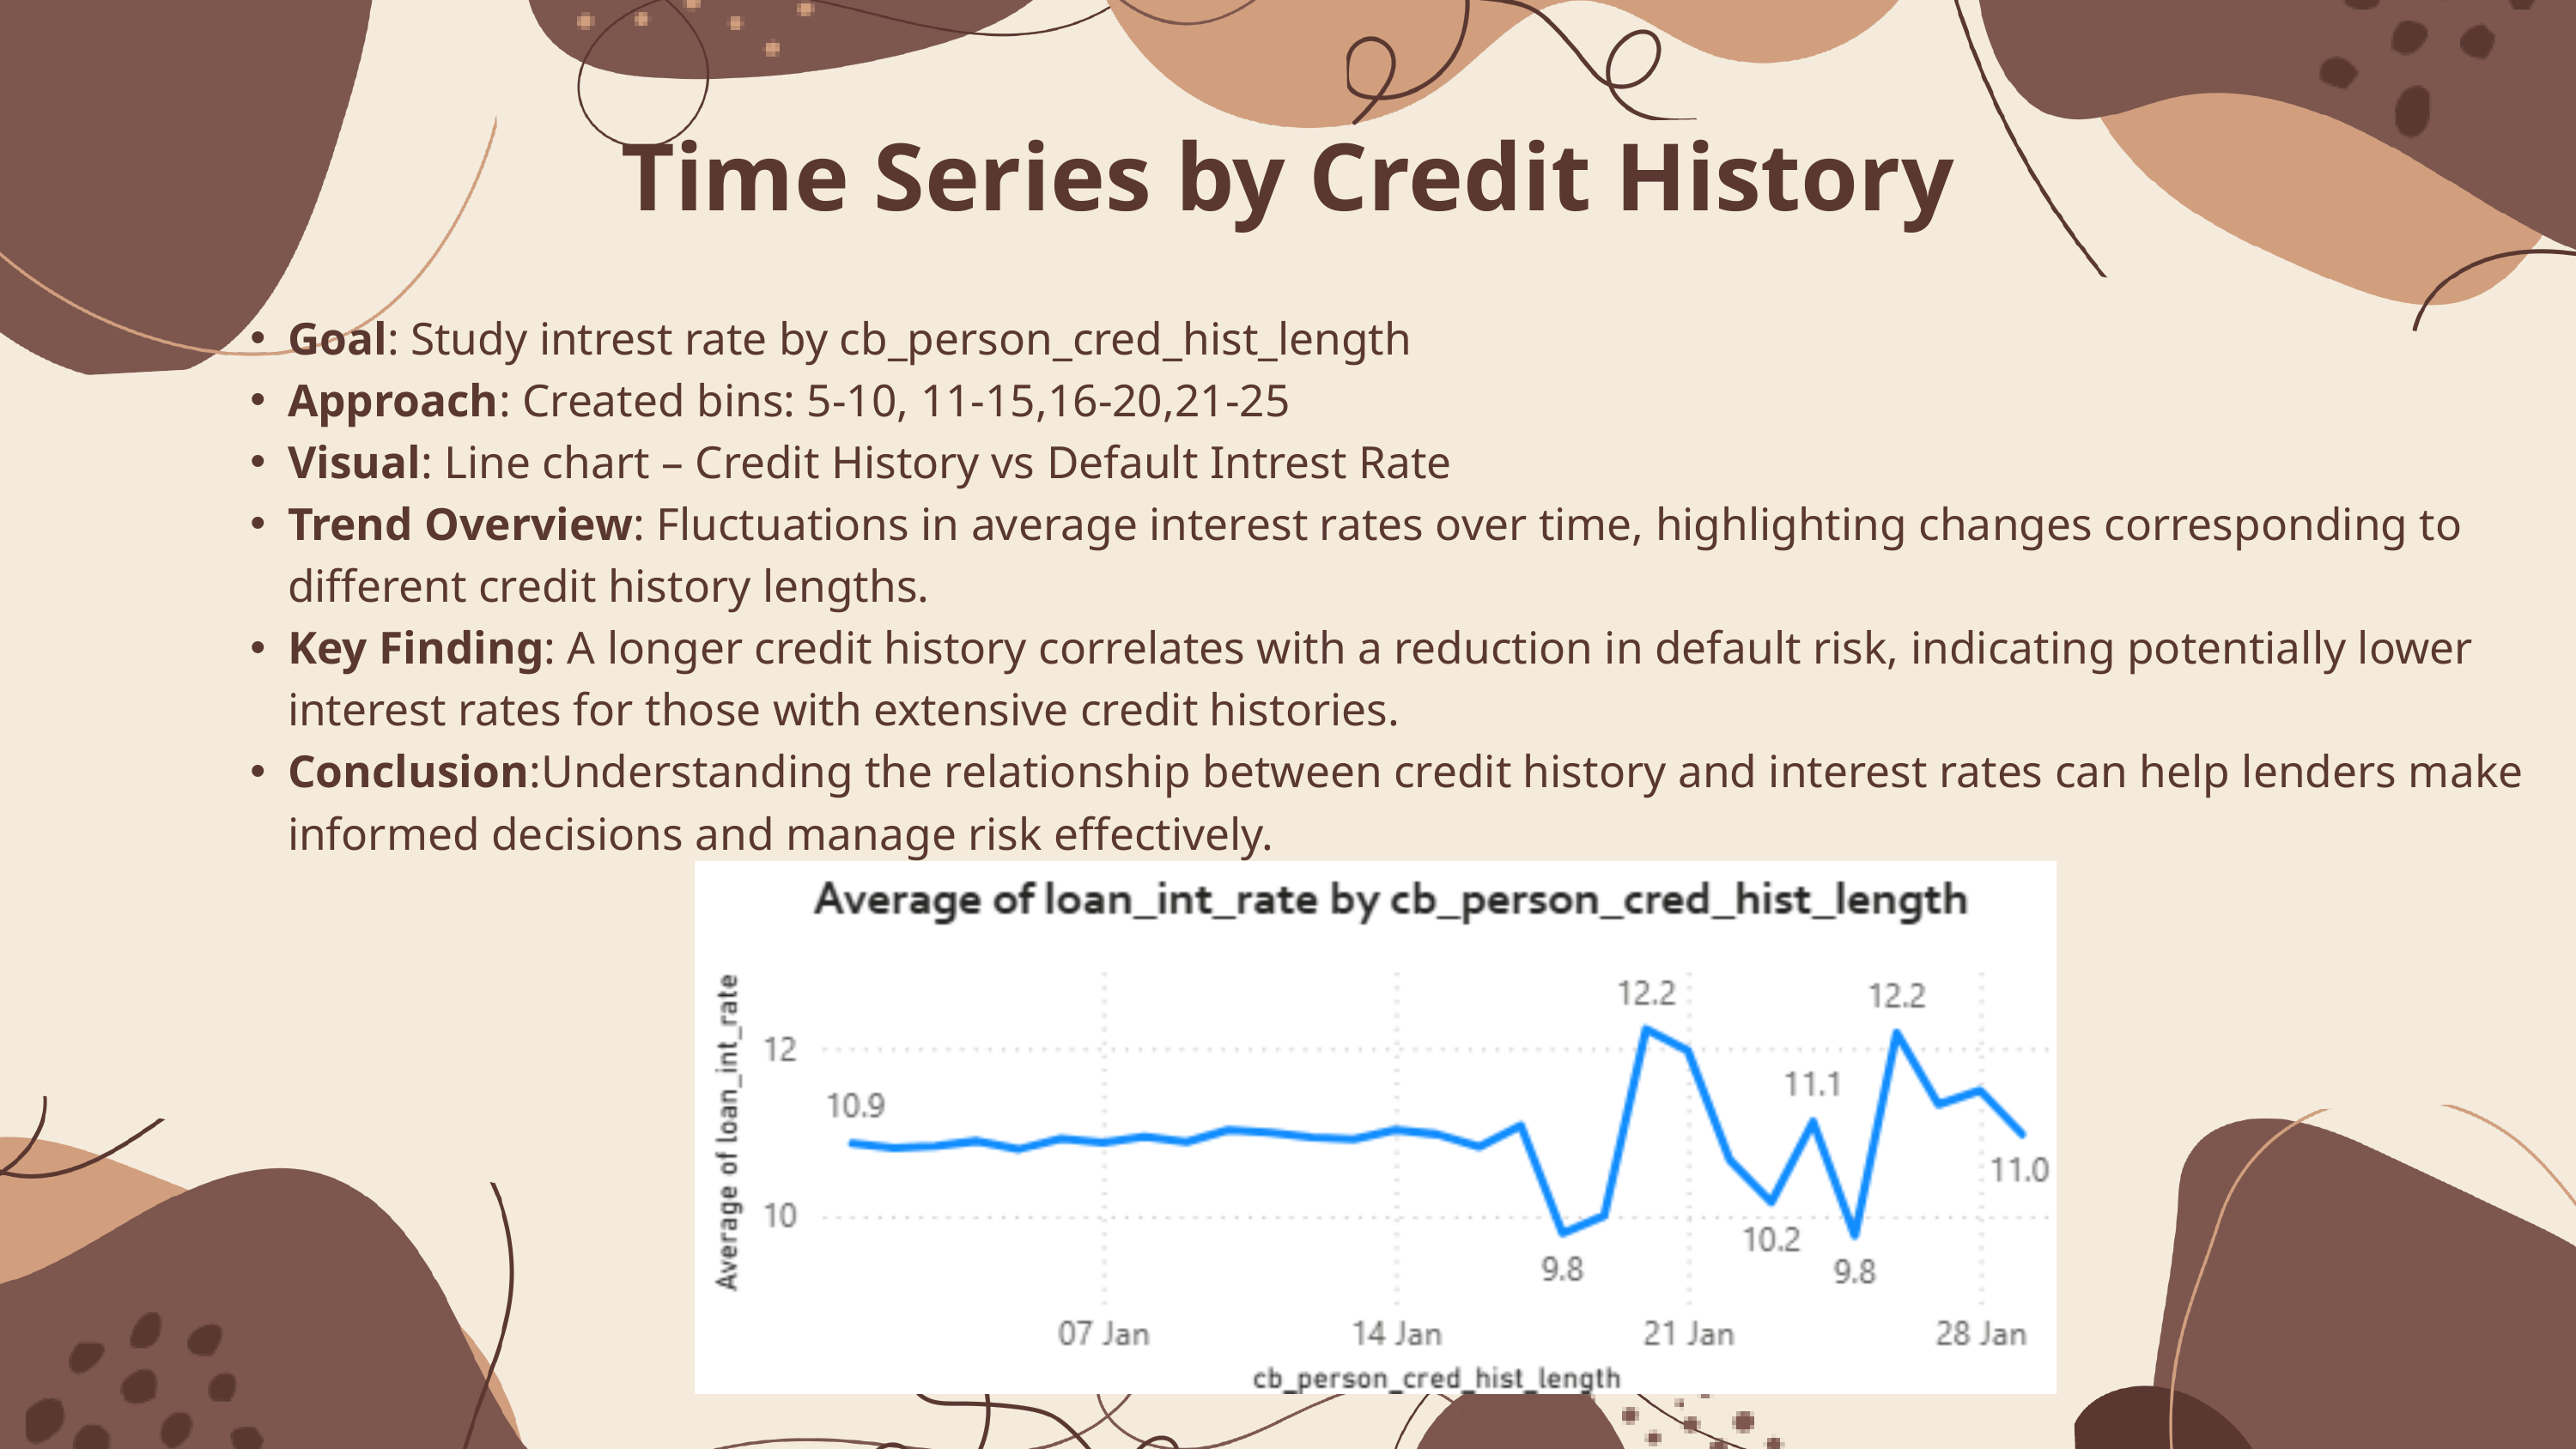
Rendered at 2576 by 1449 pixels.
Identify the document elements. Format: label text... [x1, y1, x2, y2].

text_box [1216, 1394, 1463, 1449]
text_box [1345, 0, 1698, 126]
text_box [567, 1331, 866, 1449]
text_box [1785, 1331, 2058, 1449]
text_box [2063, 1100, 2576, 1449]
text_box [1046, 0, 1997, 142]
text_box [695, 861, 2057, 1394]
text_box Time Series by Credit History [447, 151, 2129, 230]
text_box Goal: Study intrest rate by cb_person_cred_hist_length Approach: Created bins: 5-10, 11-15,16-20,21-25 Visual: Line chart – Credit History vs Default Intrest Rate Trend Overview: Fluctuations in average interest rates over time, highlighting changes corresponding to different credit history lengths. Key Finding: A longer credit history correlates with a reduction in default risk, indicating potentially lower interest rates for those with extensive credit histories. Conclusion:Understanding the relationship between credit history and interest rates can help lenders make informed decisions and manage risk effectively. [212, 301, 2576, 859]
text_box [519, 0, 841, 57]
text_box [866, 1394, 1216, 1449]
text_box [0, 1087, 654, 1449]
text_box [502, 0, 1048, 151]
text_box [2297, 0, 2539, 147]
text_box [25, 1303, 264, 1449]
text_box [1911, 0, 2576, 301]
text_box [0, 0, 507, 380]
text_box [1463, 1394, 1785, 1449]
